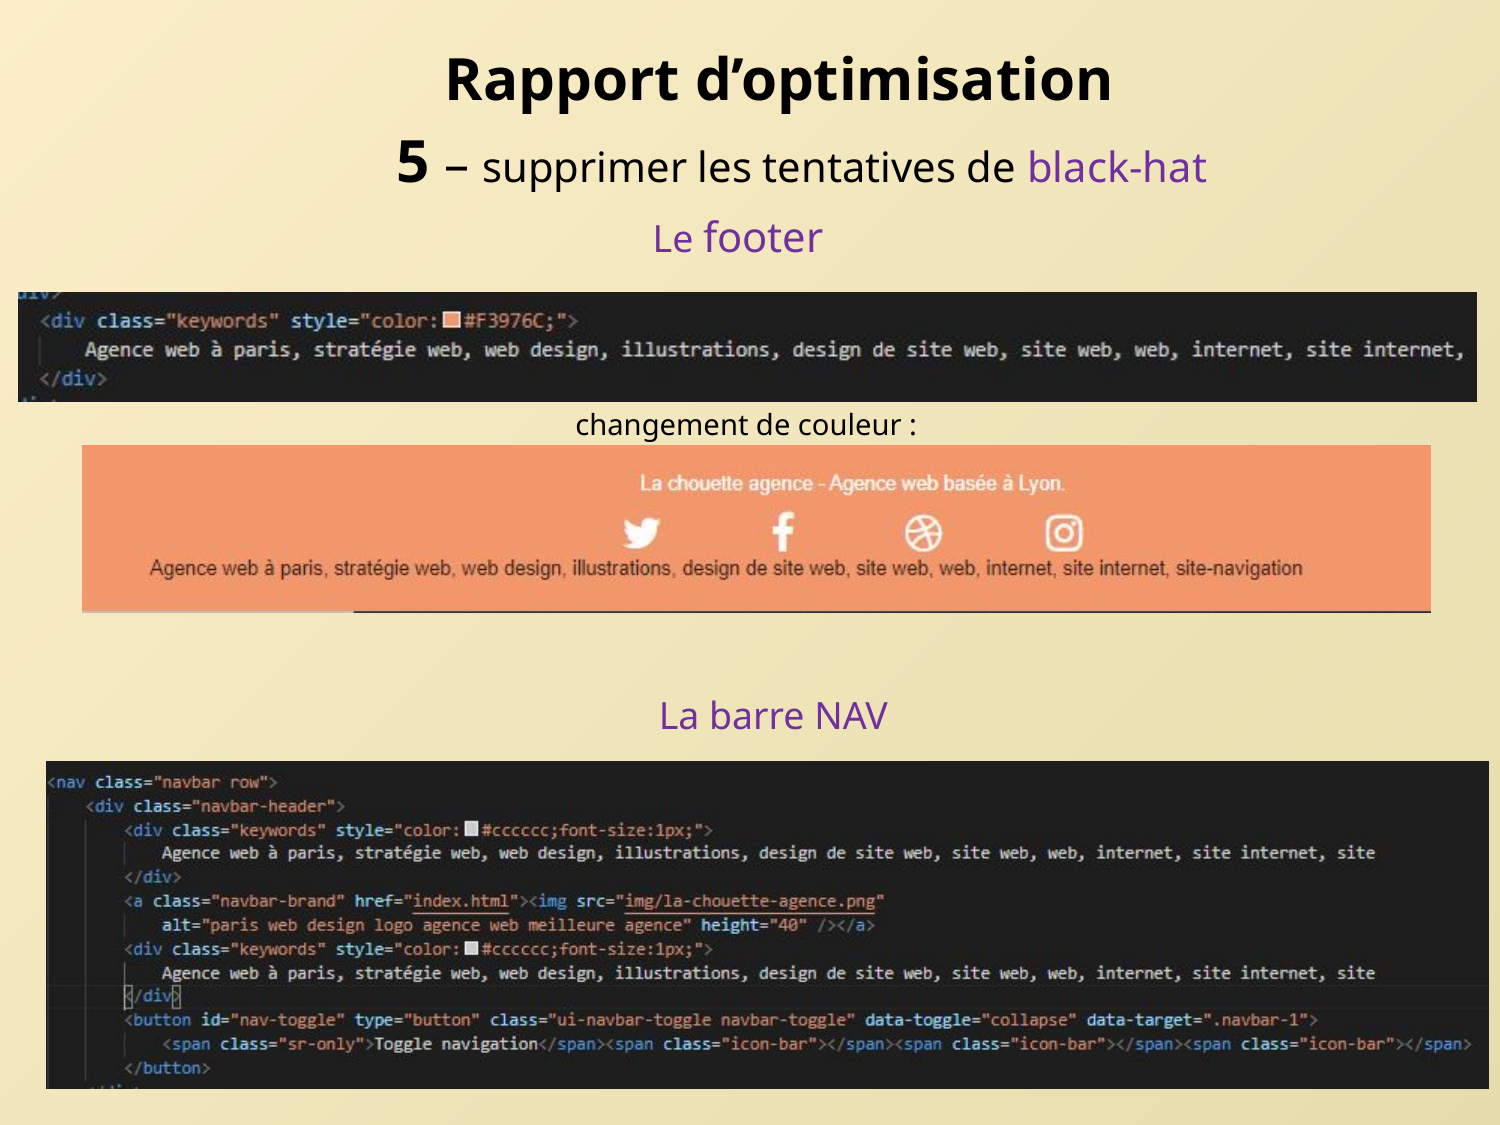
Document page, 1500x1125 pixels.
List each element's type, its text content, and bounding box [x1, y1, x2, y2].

picture [81, 445, 1431, 613]
text_box La barre NAV [316, 684, 1231, 745]
text_box Rapport d’optimisation [304, 35, 1254, 120]
text_box Le footer [281, 203, 1196, 269]
picture [46, 761, 1489, 1089]
text_box 5 – supprimer les tentatives de black-hat [366, 120, 1223, 202]
picture [18, 292, 1477, 402]
